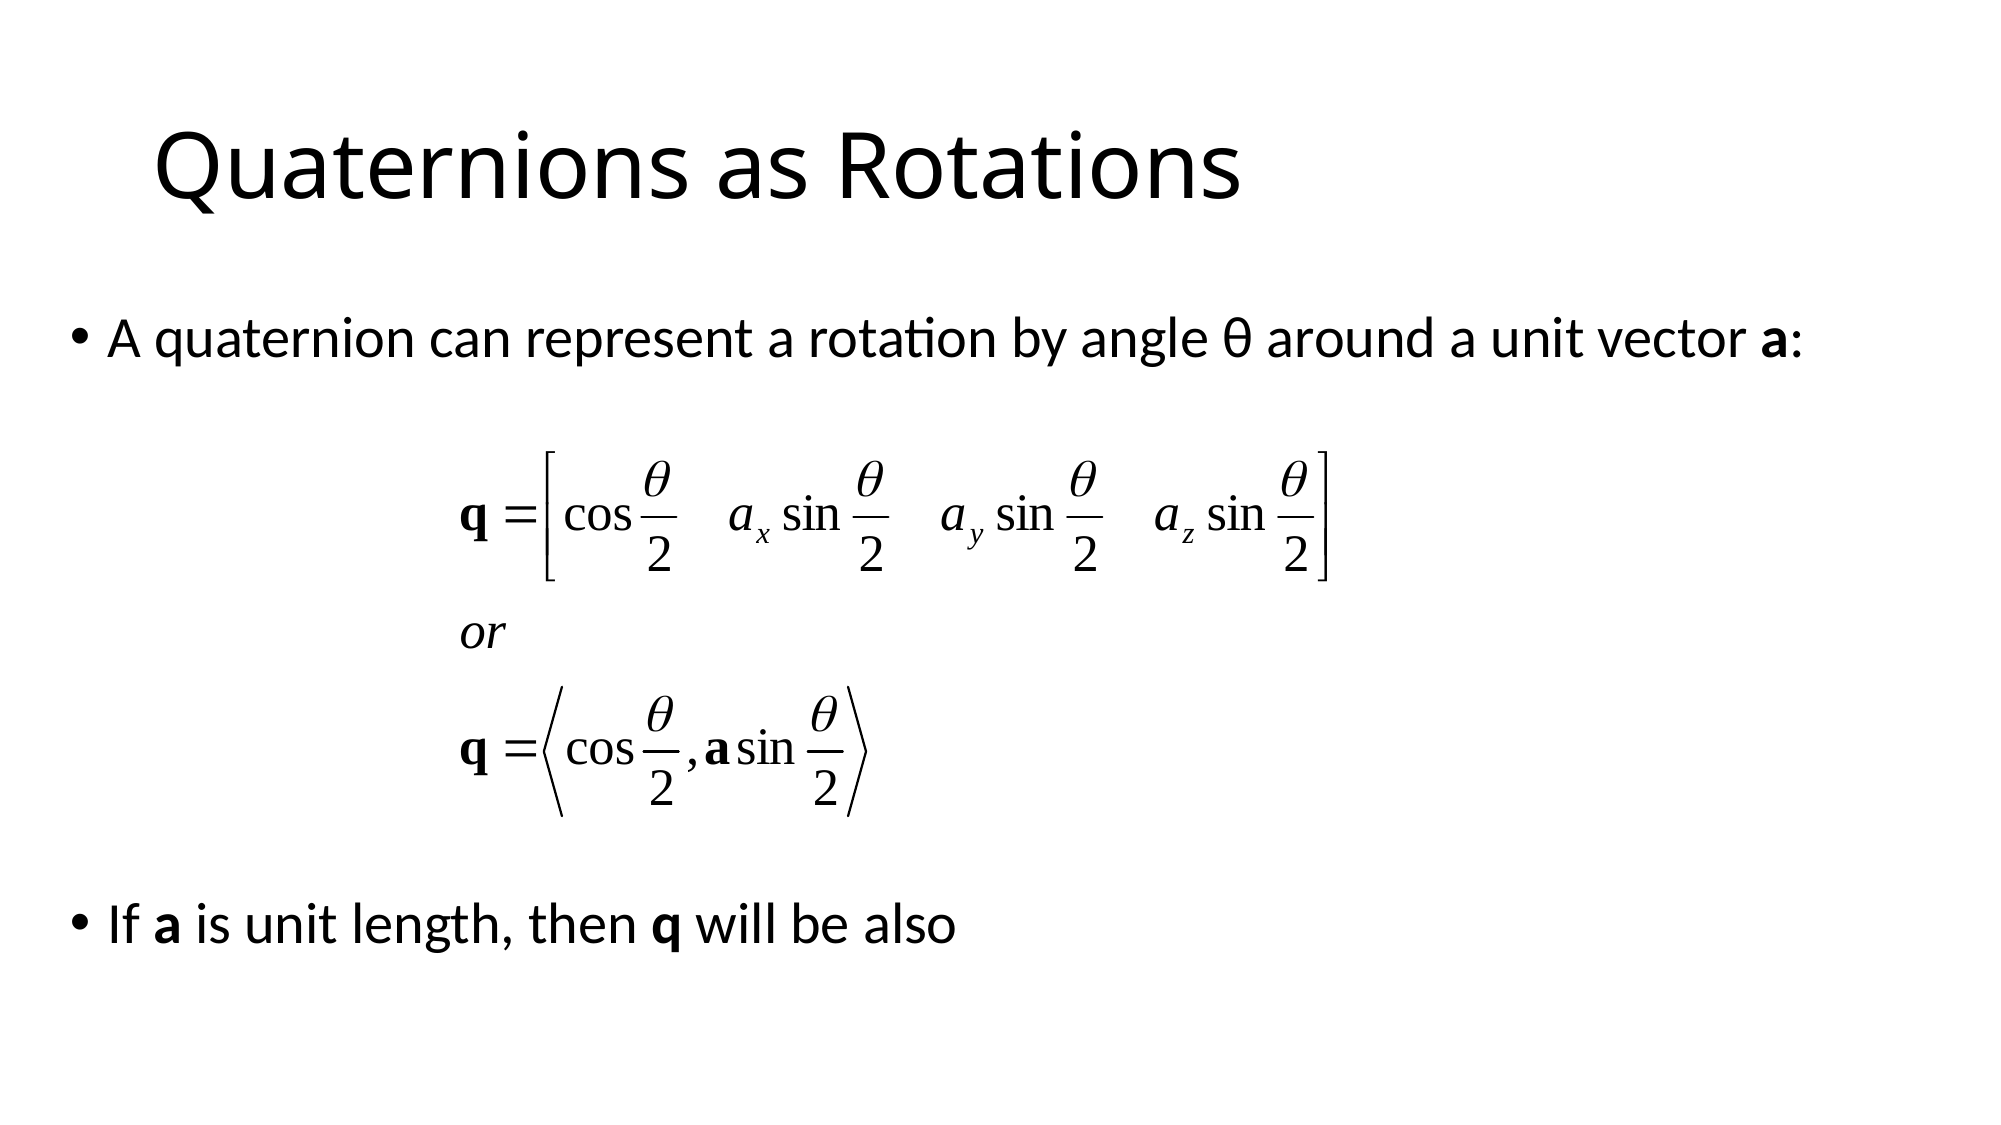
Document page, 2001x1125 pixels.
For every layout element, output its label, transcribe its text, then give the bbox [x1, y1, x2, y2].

title Quaternions as Rotations [137, 59, 1863, 278]
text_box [452, 441, 1347, 828]
list A quaternion can represent a rotation by angle θ around a unit vector a: If a is unit length, then q will be also [55, 299, 1977, 1014]
